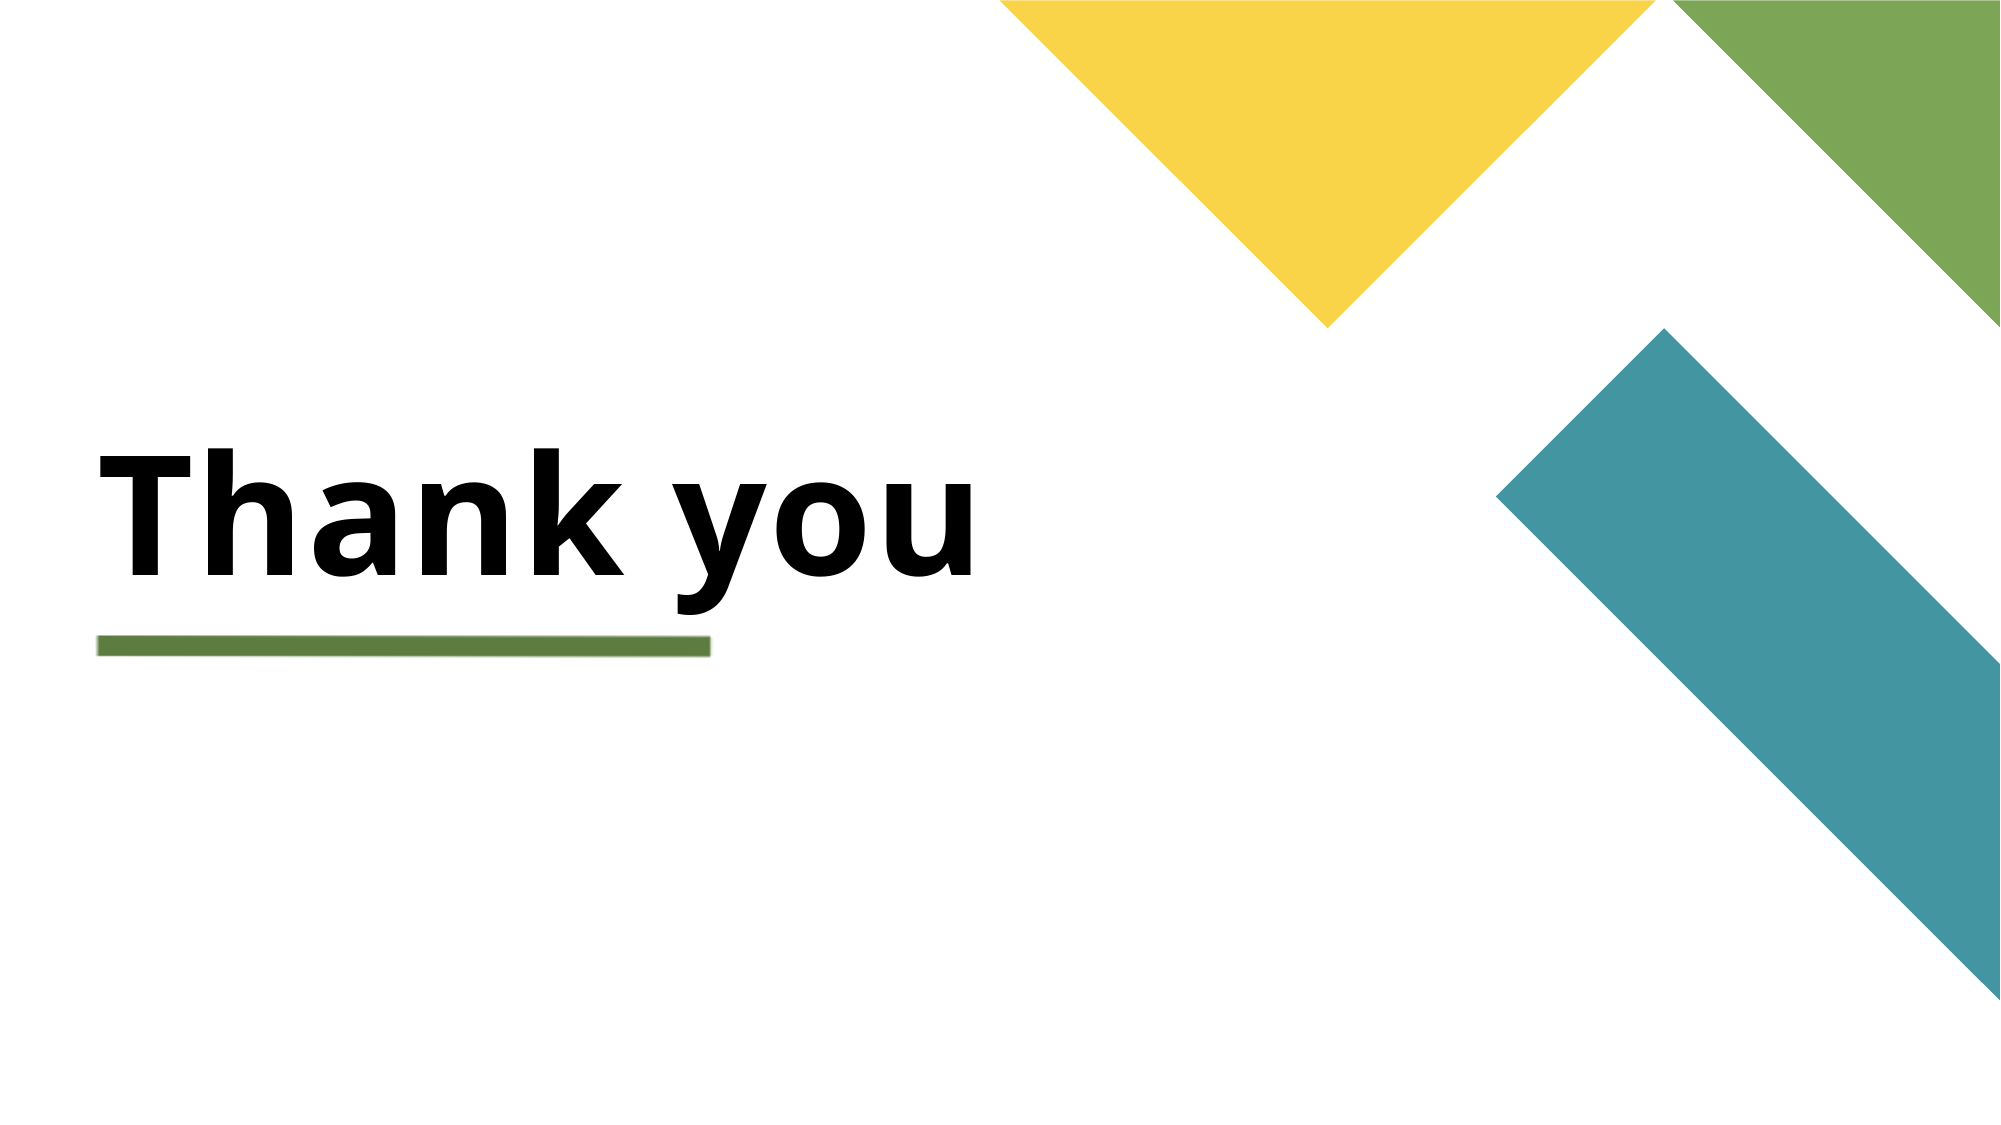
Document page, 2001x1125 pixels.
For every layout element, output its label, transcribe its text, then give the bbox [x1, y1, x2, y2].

title Thank you [97, 395, 998, 608]
picture [56, 625, 720, 680]
